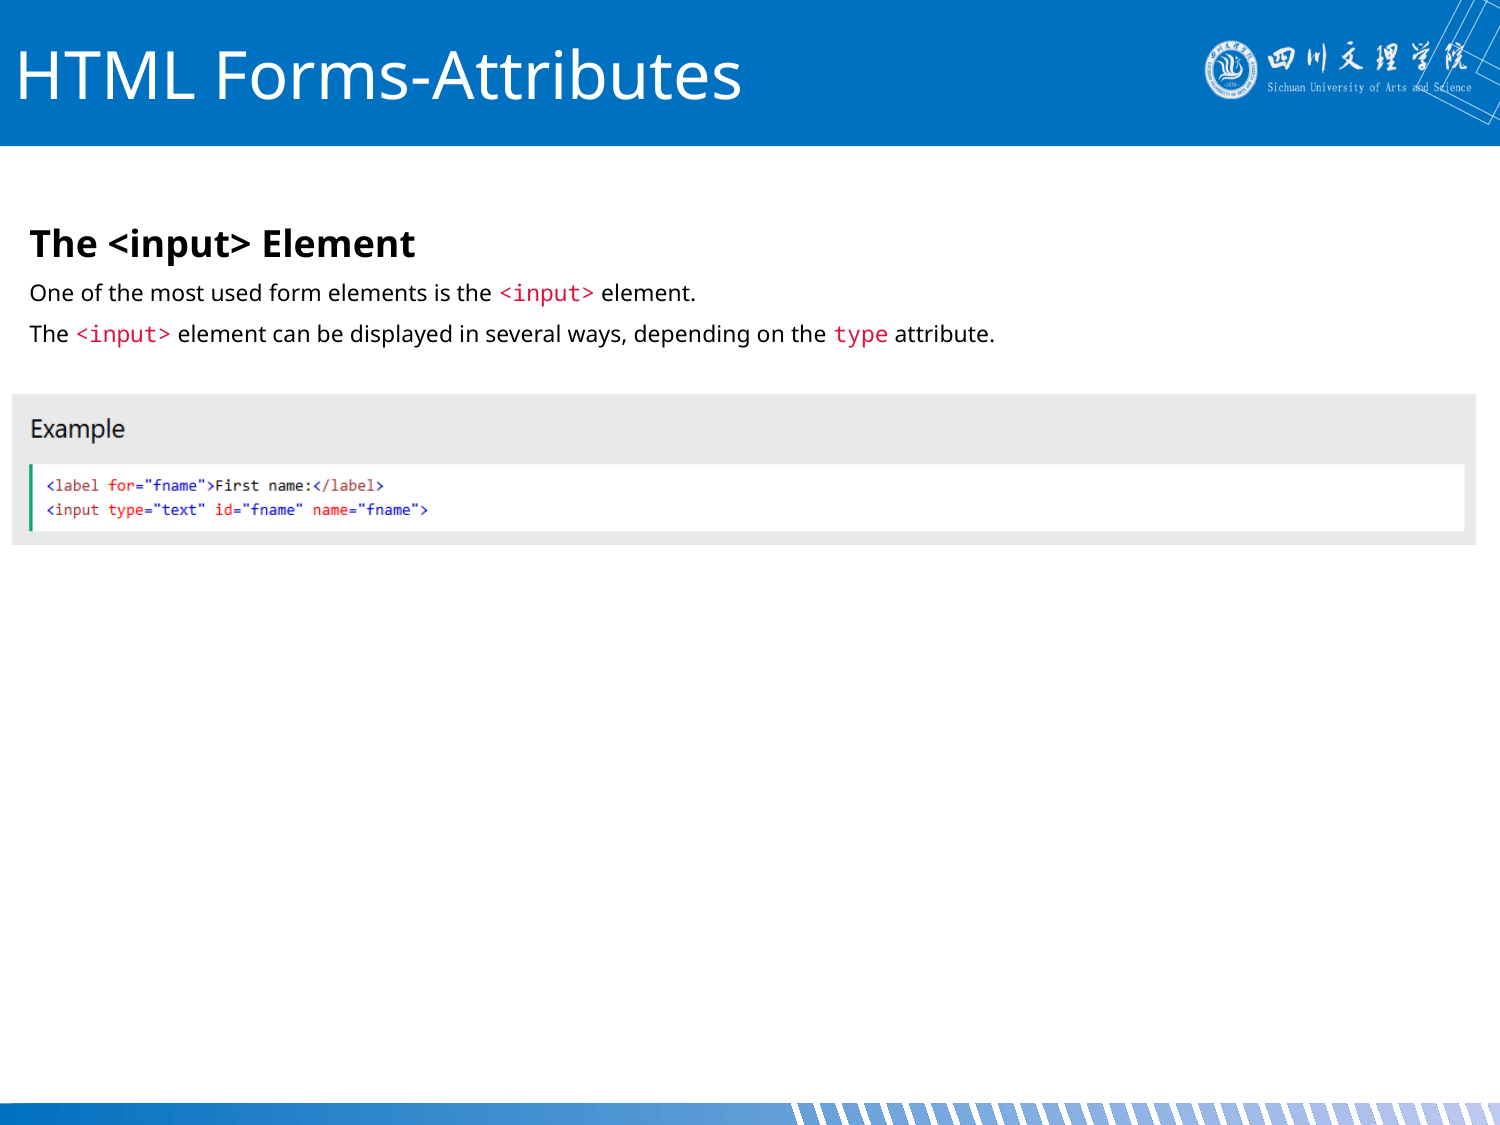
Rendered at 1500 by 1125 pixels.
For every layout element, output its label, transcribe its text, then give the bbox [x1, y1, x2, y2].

text_box [1330, 1102, 1355, 1125]
text_box [1152, 1102, 1177, 1125]
text_box [796, 1102, 821, 1125]
text_box [1286, 1102, 1311, 1125]
picture [1196, 30, 1478, 109]
text_box [1019, 1102, 1044, 1125]
text_box [1263, 1102, 1289, 1125]
text_box [1063, 1102, 1088, 1125]
text_box [1130, 1102, 1155, 1125]
text_box [1464, 1102, 1489, 1125]
text_box [1397, 1102, 1422, 1125]
text_box [952, 1102, 977, 1125]
picture [12, 394, 1476, 545]
text_box [1174, 1102, 1200, 1125]
text_box The <input> Element One of the most used form elements is the <input> element. The <input> element can be displayed in several ways, depending on the type attribute. [29, 187, 1471, 358]
text_box [1041, 1102, 1066, 1125]
text_box [840, 1102, 866, 1125]
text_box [1446, 0, 1500, 126]
text_box [818, 1102, 843, 1125]
text_box [1442, 1102, 1467, 1125]
text_box [1352, 1102, 1378, 1125]
text_box [0, 1102, 799, 1125]
text_box [863, 1102, 888, 1125]
text_box [1419, 1102, 1445, 1125]
text_box [1197, 1102, 1222, 1125]
text_box [996, 1102, 1022, 1125]
text_box [929, 1102, 955, 1125]
text_box [907, 1102, 932, 1125]
text_box [1486, 1102, 1500, 1125]
text_box [974, 1102, 999, 1125]
text_box [1308, 1102, 1333, 1125]
text_box [885, 1102, 910, 1125]
text_box [1375, 1102, 1400, 1125]
text_box [1219, 1102, 1244, 1125]
text_box [1241, 1102, 1266, 1125]
text_box [1085, 1102, 1111, 1125]
text_box [1108, 1102, 1133, 1125]
text_box HTML Forms-Attributes [0, 0, 1500, 147]
